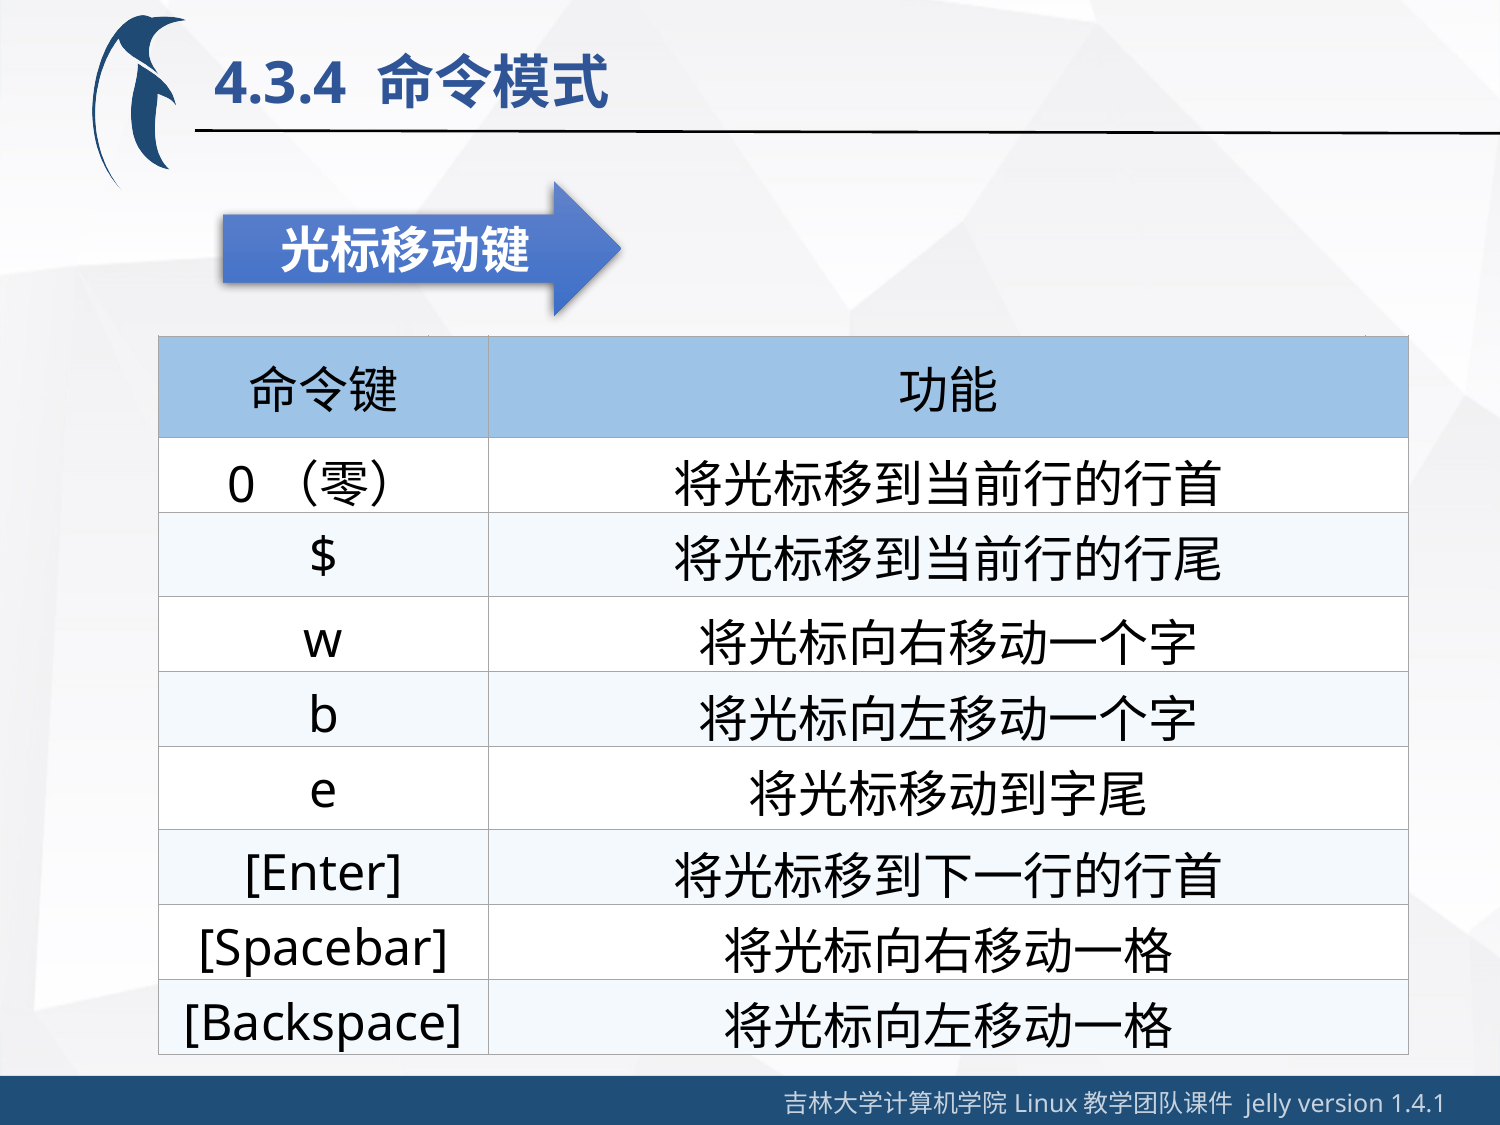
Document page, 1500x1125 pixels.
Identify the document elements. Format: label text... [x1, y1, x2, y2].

table_cell 将光标向左移动一格 [489, 980, 1408, 1054]
text_box 4.3.4 命令模式 [199, 38, 1032, 123]
table_cell e [159, 747, 488, 829]
table_cell $ [159, 513, 488, 596]
table_cell [Backspace] [159, 980, 488, 1054]
table_cell 将光标移到下一行的行首 [489, 830, 1408, 904]
table_cell w [159, 597, 488, 671]
text_box 光标移动键 [222, 181, 622, 316]
table_cell 将光标移到当前行的行首 [489, 438, 1408, 512]
table_cell 将光标移动到字尾 [489, 747, 1408, 829]
table_cell 将光标向右移动一格 [489, 905, 1408, 979]
table_cell b [159, 672, 488, 746]
picture [0, 0, 1500, 1075]
table_cell [Spacebar] [159, 905, 488, 979]
table_cell [Enter] [159, 830, 488, 904]
table_cell 将光标向左移动一个字 [489, 672, 1408, 746]
table_header 命令键 [159, 337, 488, 437]
table_cell 将光标移到当前行的行尾 [489, 513, 1408, 596]
table_header 功能 [489, 337, 1408, 437]
table_cell 0（零） [159, 438, 488, 512]
table_cell 将光标向右移动一个字 [489, 597, 1408, 671]
